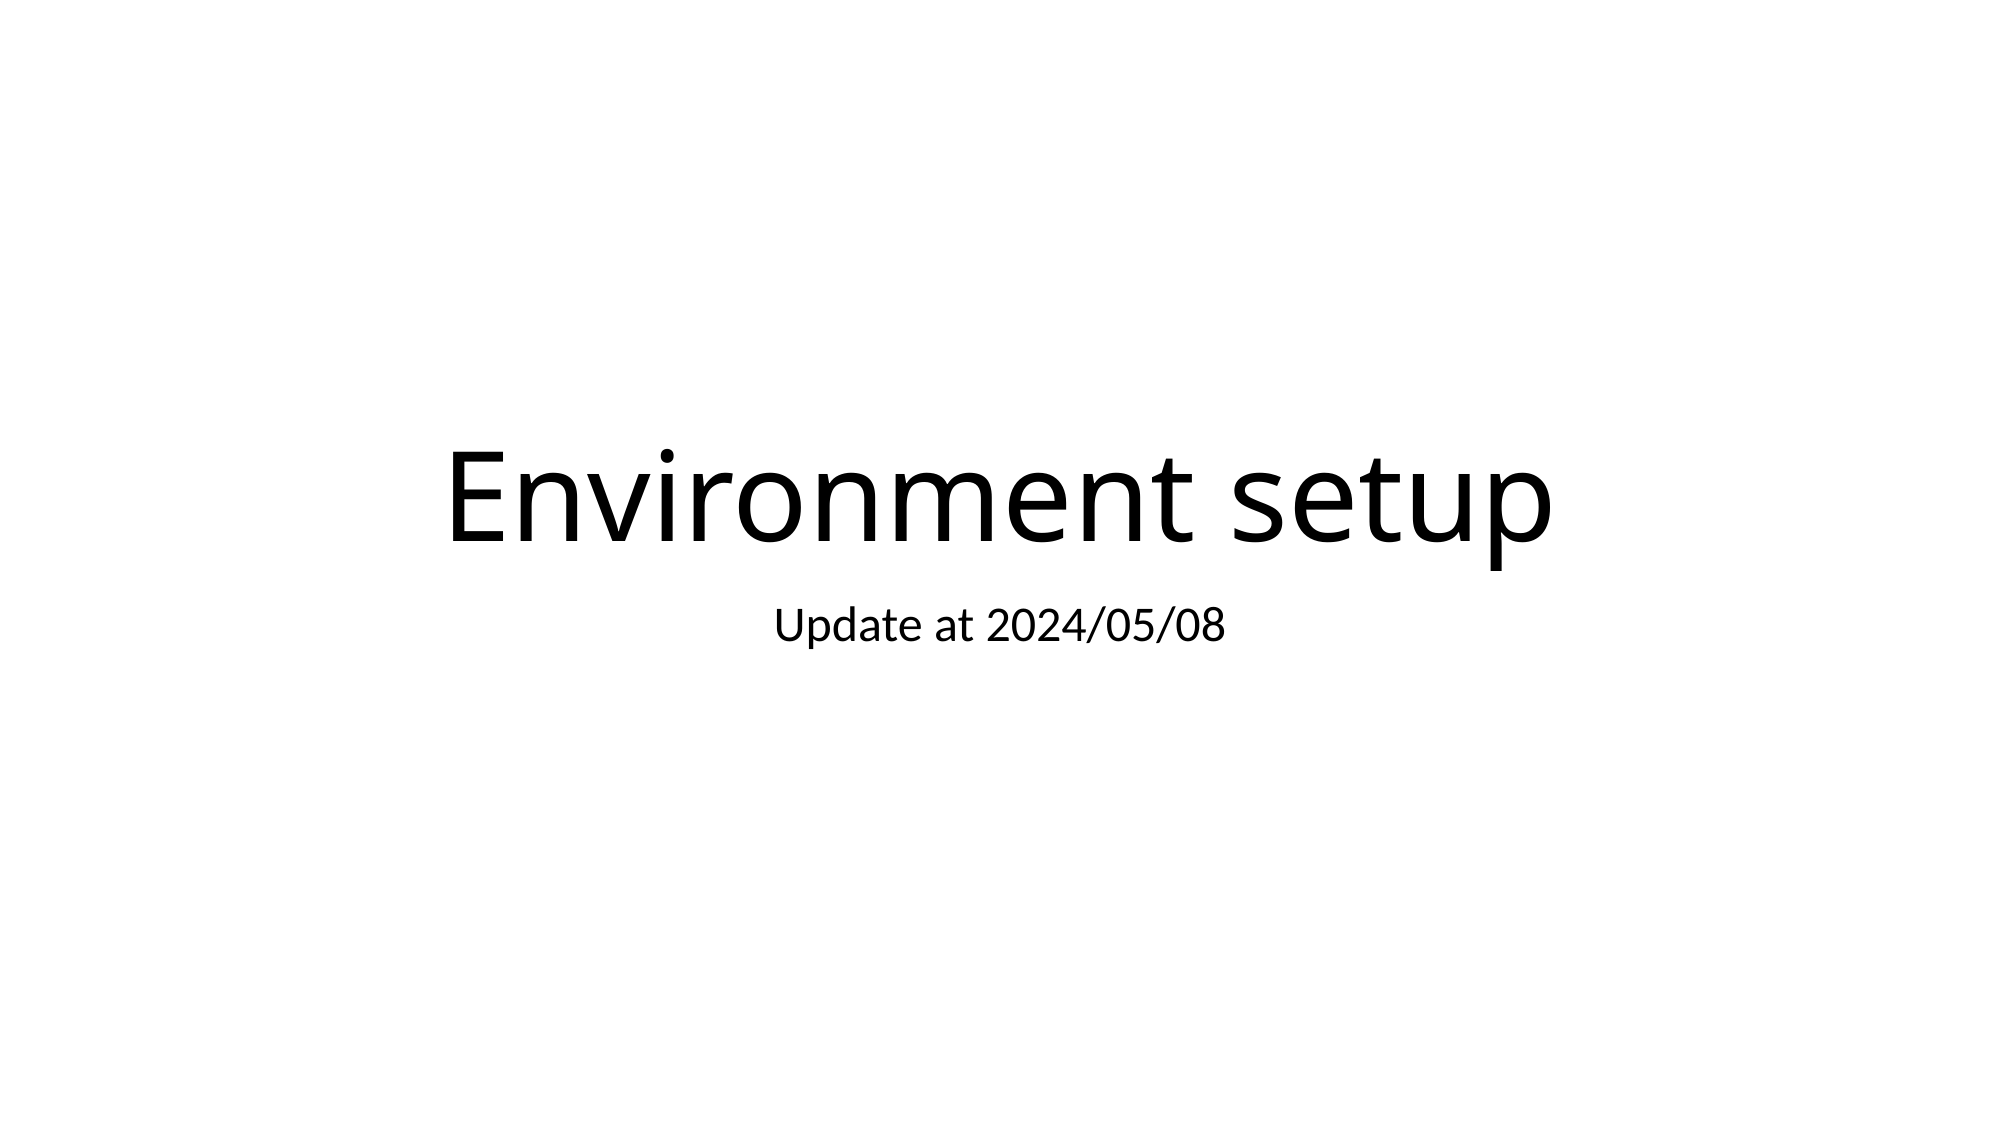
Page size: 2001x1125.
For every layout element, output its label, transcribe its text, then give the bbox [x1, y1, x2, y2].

title Environment setup [249, 184, 1750, 576]
subtitle Update at 2024/05/08 [249, 590, 1750, 863]
